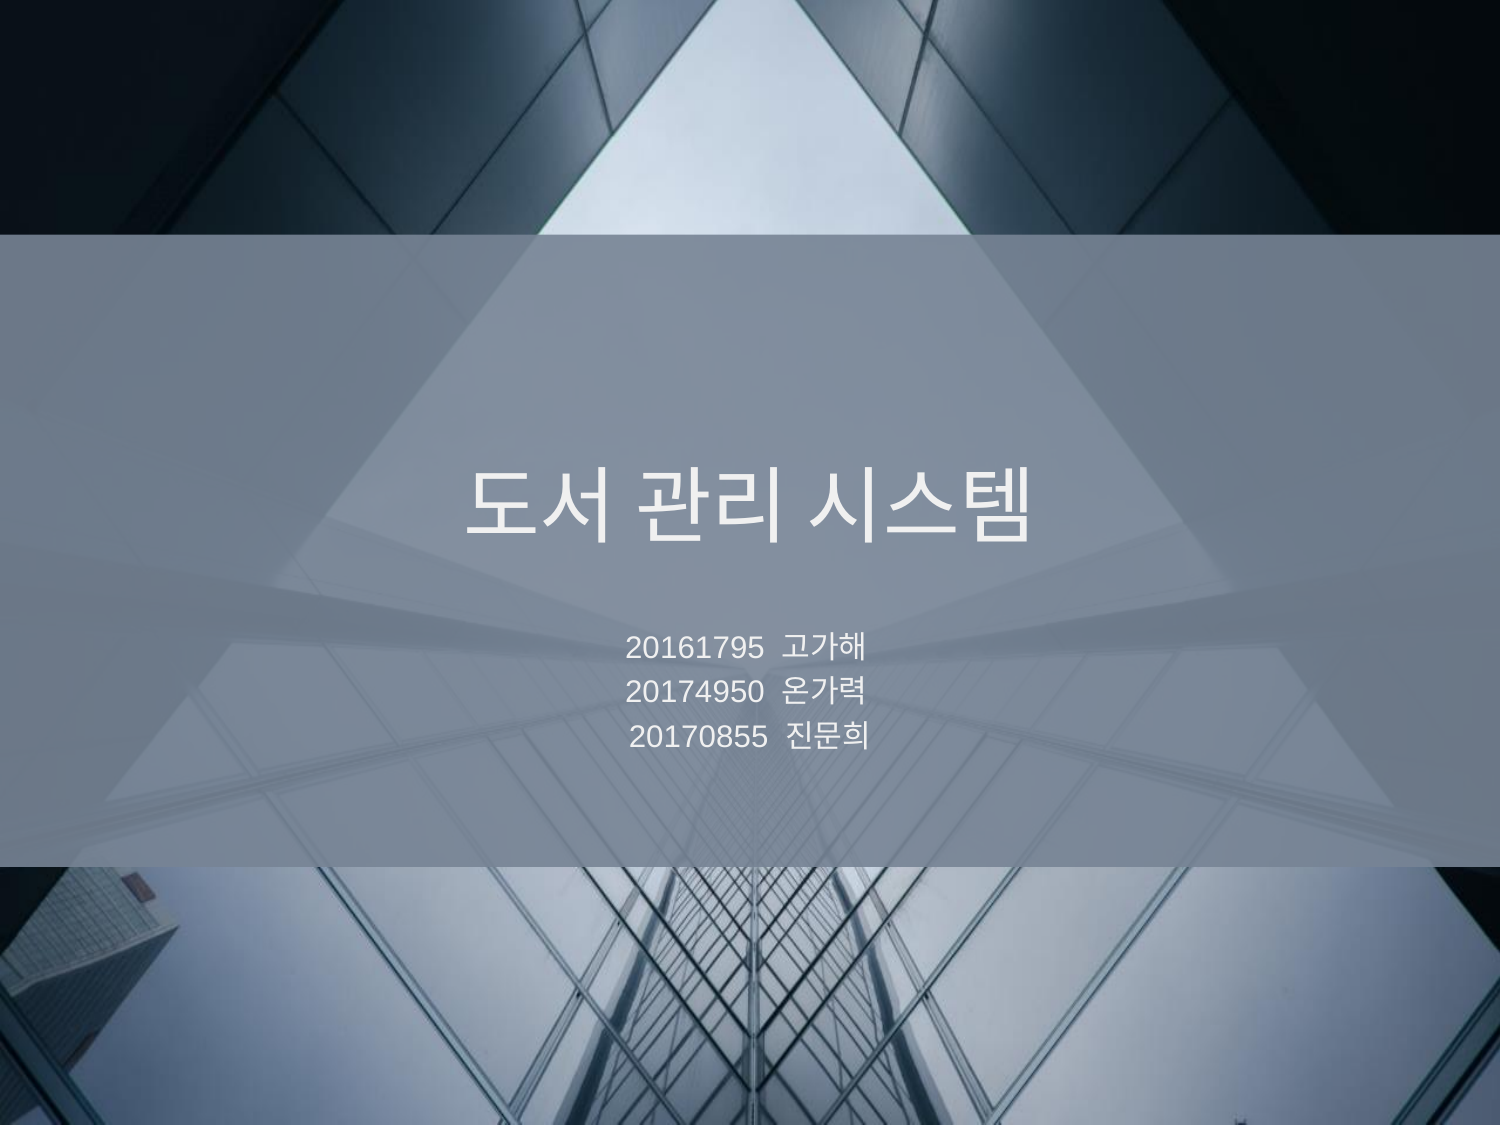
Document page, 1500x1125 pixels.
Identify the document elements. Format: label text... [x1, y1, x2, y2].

subtitle 20161795 고가해 20174950 온가력 20170855 진문희 [326, 574, 1174, 798]
picture [0, 867, 1500, 1125]
title 도서 관리 시스템 [326, 423, 1174, 561]
picture [0, 0, 1500, 234]
